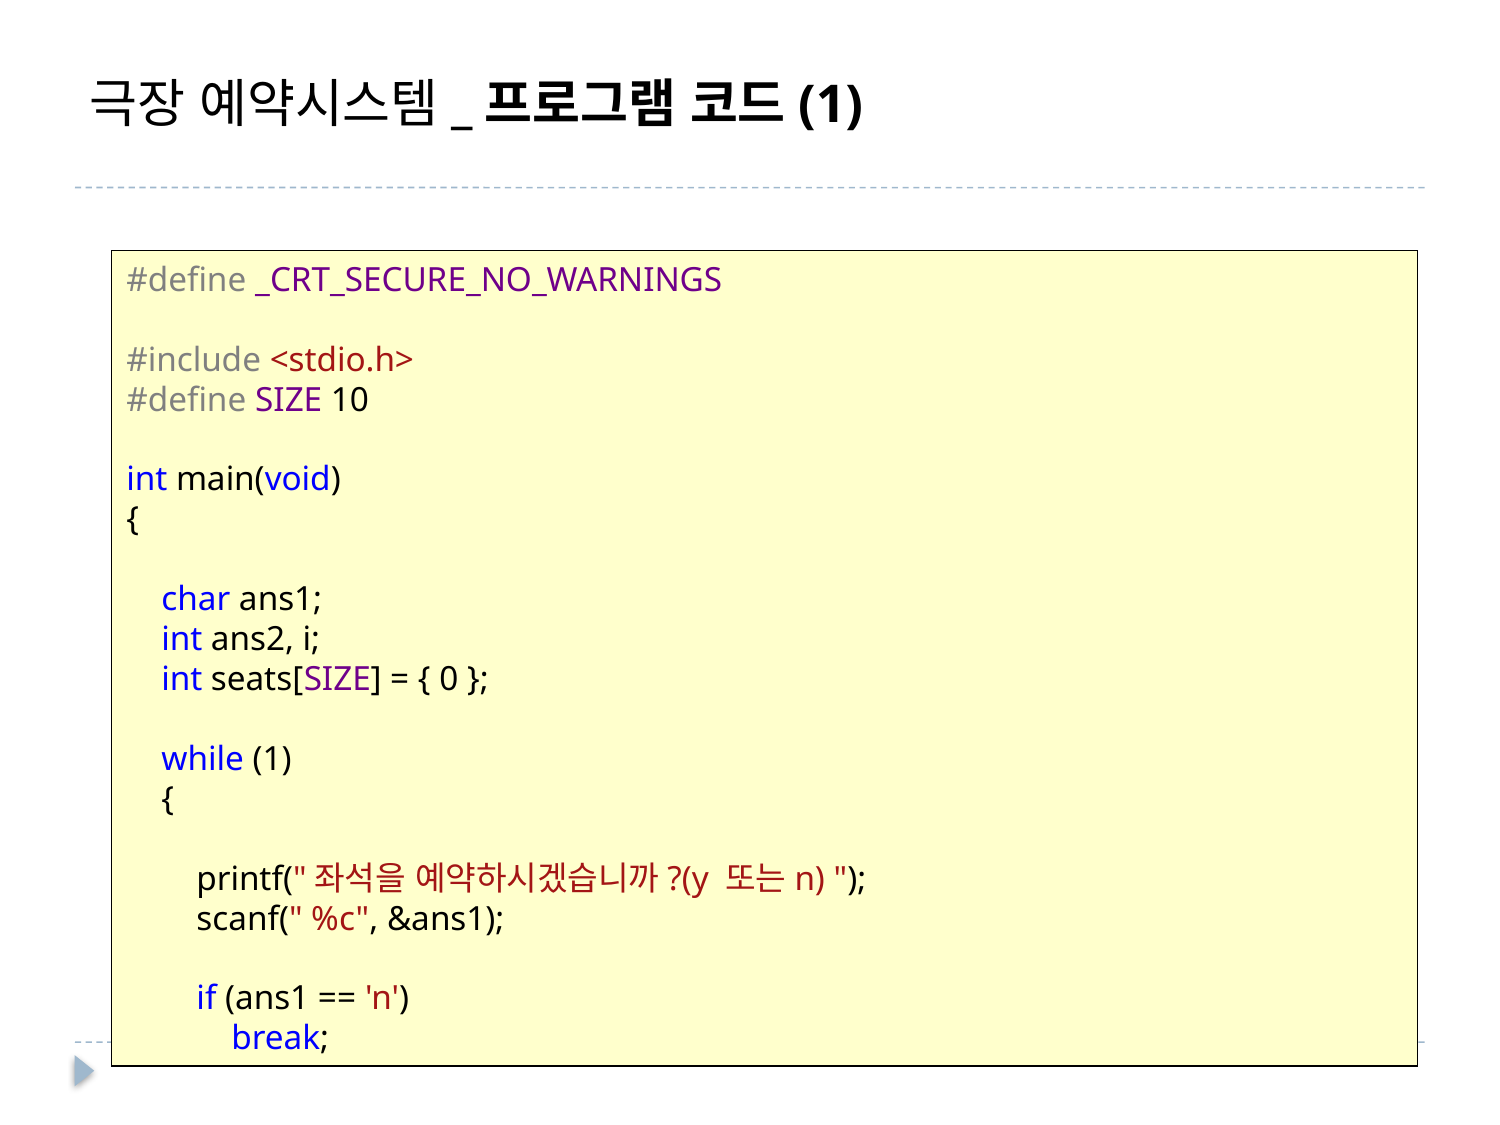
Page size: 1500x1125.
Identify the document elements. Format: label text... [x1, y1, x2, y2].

title 극장 예약시스템_프로그램 코드(1) [75, 24, 1425, 141]
text_box #define _CRT_SECURE_NO_WARNINGS #include <stdio.h> #define SIZE 10 int main(void) { char ans1; int ans2, i; int seats[SIZE] = { 0 }; while (1) { printf("좌석을 예약하시겠습니까?(y 또는n) "); scanf(" %c", &ans1); if (ans1 == 'n') break; [111, 250, 1418, 1067]
